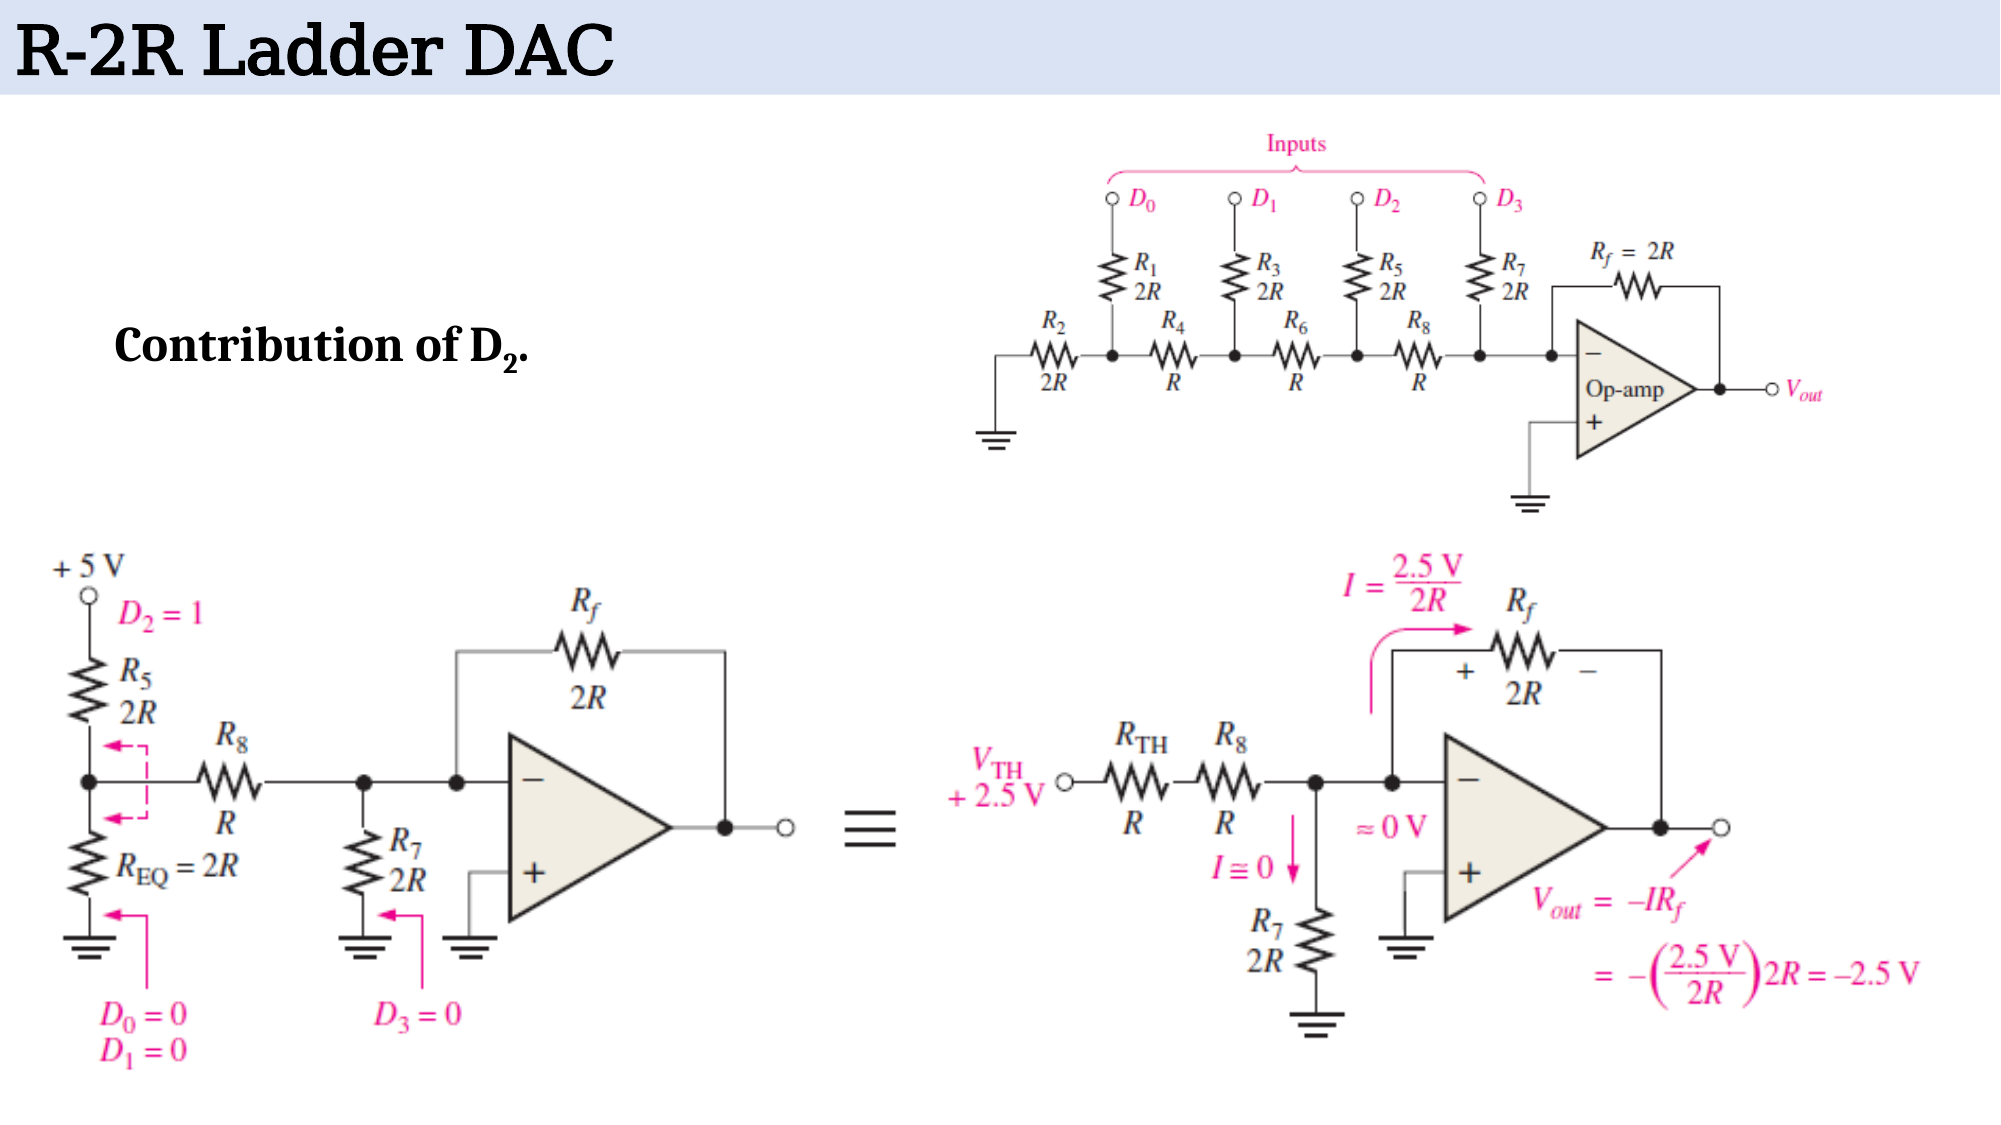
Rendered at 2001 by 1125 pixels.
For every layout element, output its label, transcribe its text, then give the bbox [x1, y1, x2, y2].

text_box R-2R Ladder DAC [0, 0, 2000, 95]
picture [32, 128, 1968, 1085]
text_box Contribution of D2. [99, 303, 796, 387]
